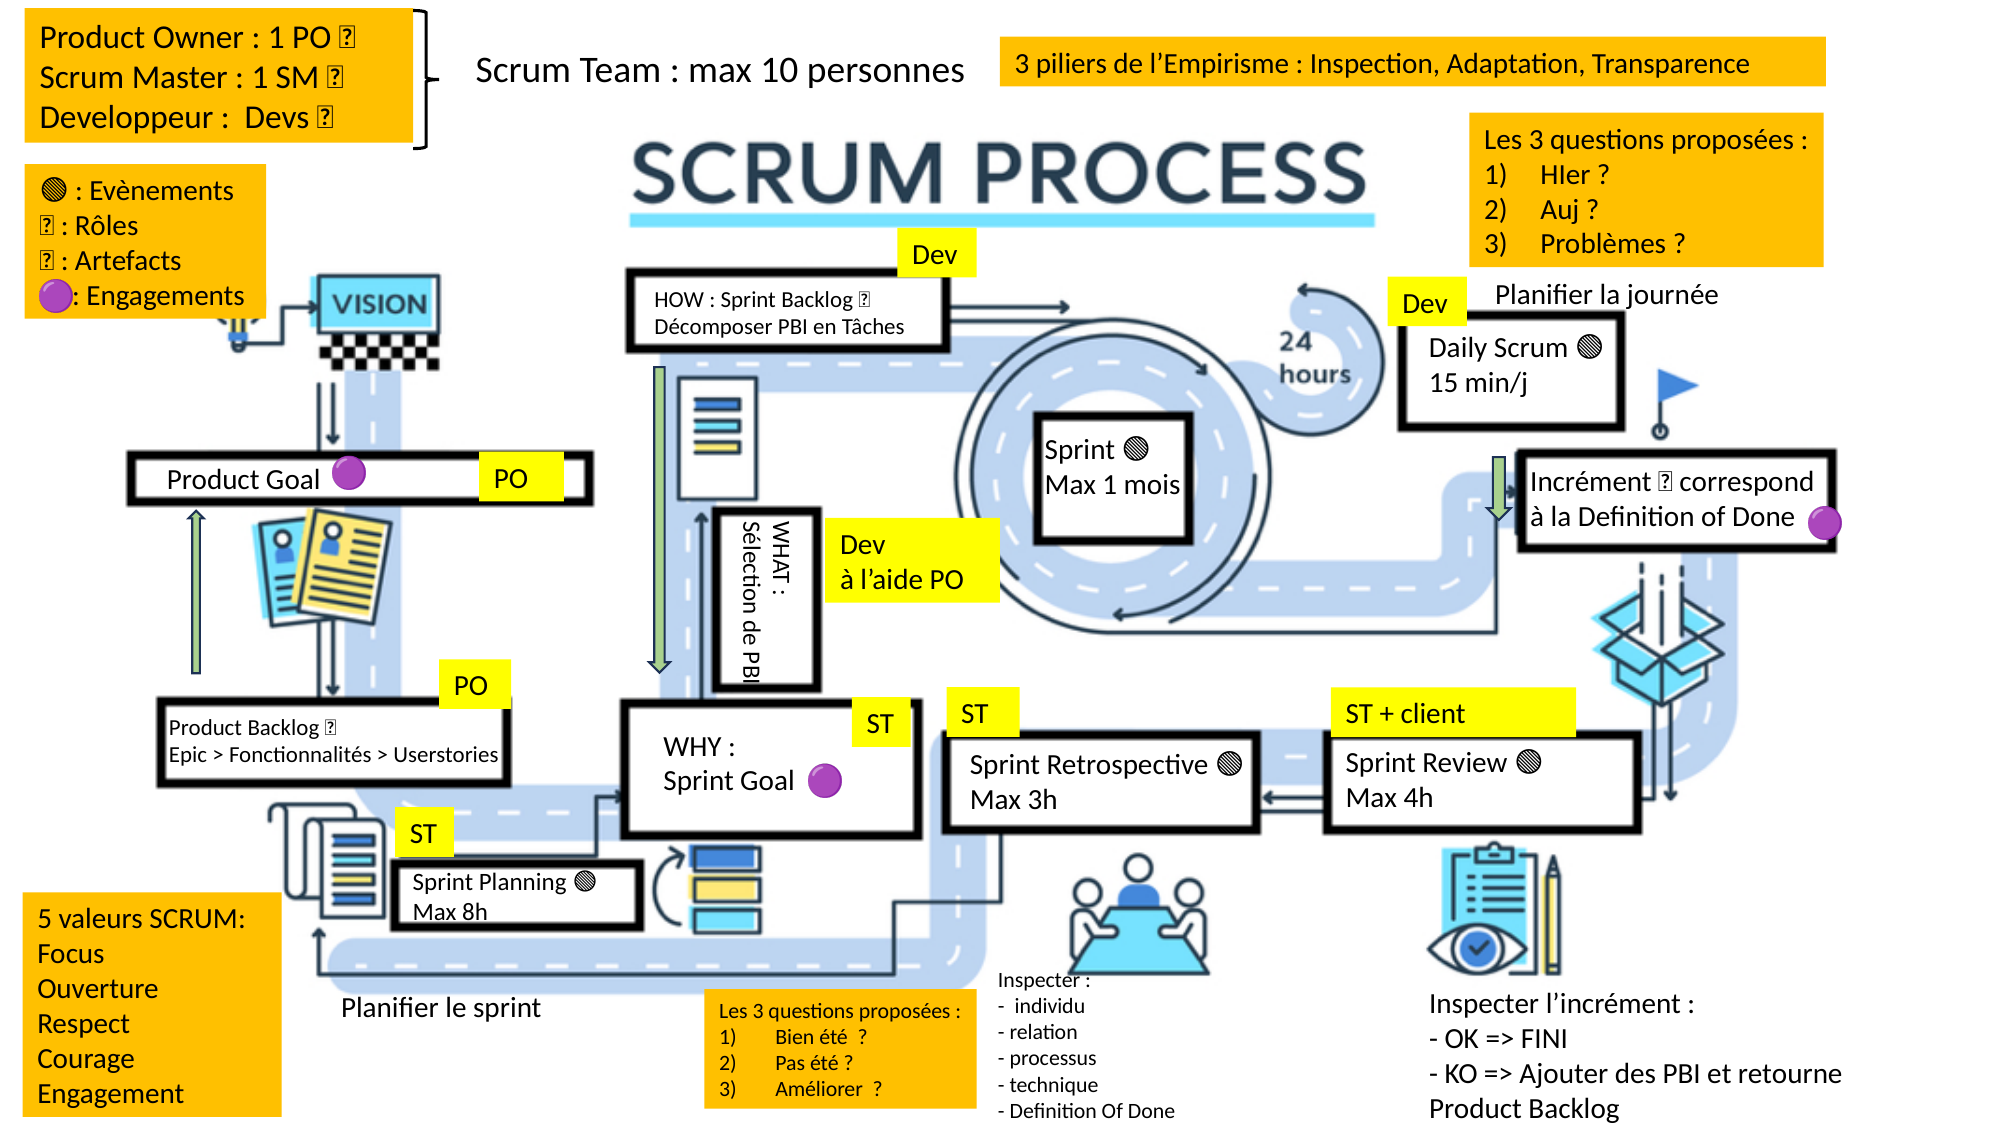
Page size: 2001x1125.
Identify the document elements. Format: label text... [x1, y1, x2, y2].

text_box Inspecter : - individu - relation - processus - technique - Definition Of Done [983, 1060, 1315, 1125]
text_box 🟢 : Evènements 🔵 : Rôles 🔴 : Artefacts : Engagements [24, 164, 112, 319]
text_box Scrum Team : max 10 personnes [460, 37, 981, 77]
text_box Product Owner : 1 PO 🔵 Scrum Master : 1 SM 🔵 Developpeur : Devs 🔵 [24, 8, 413, 143]
text_box 3 piliers de l’Empirisme : Inspection, Adaptation, Transparence [999, 36, 1826, 77]
text_box Les 3 questions proposées : Bien été ? Pas été ? Améliorer ? [704, 1060, 977, 1109]
text_box Inspecter l’incrément : - OK => FINI - KO => Ajouter des PBI et retourne Product Backlog [1414, 977, 1898, 1125]
picture [38, 278, 74, 314]
text_box 5 valeurs SCRUM: Focus Ouverture Respect Courage Engagement [22, 892, 282, 1117]
picture [112, 77, 1868, 1060]
text_box [413, 8, 429, 77]
